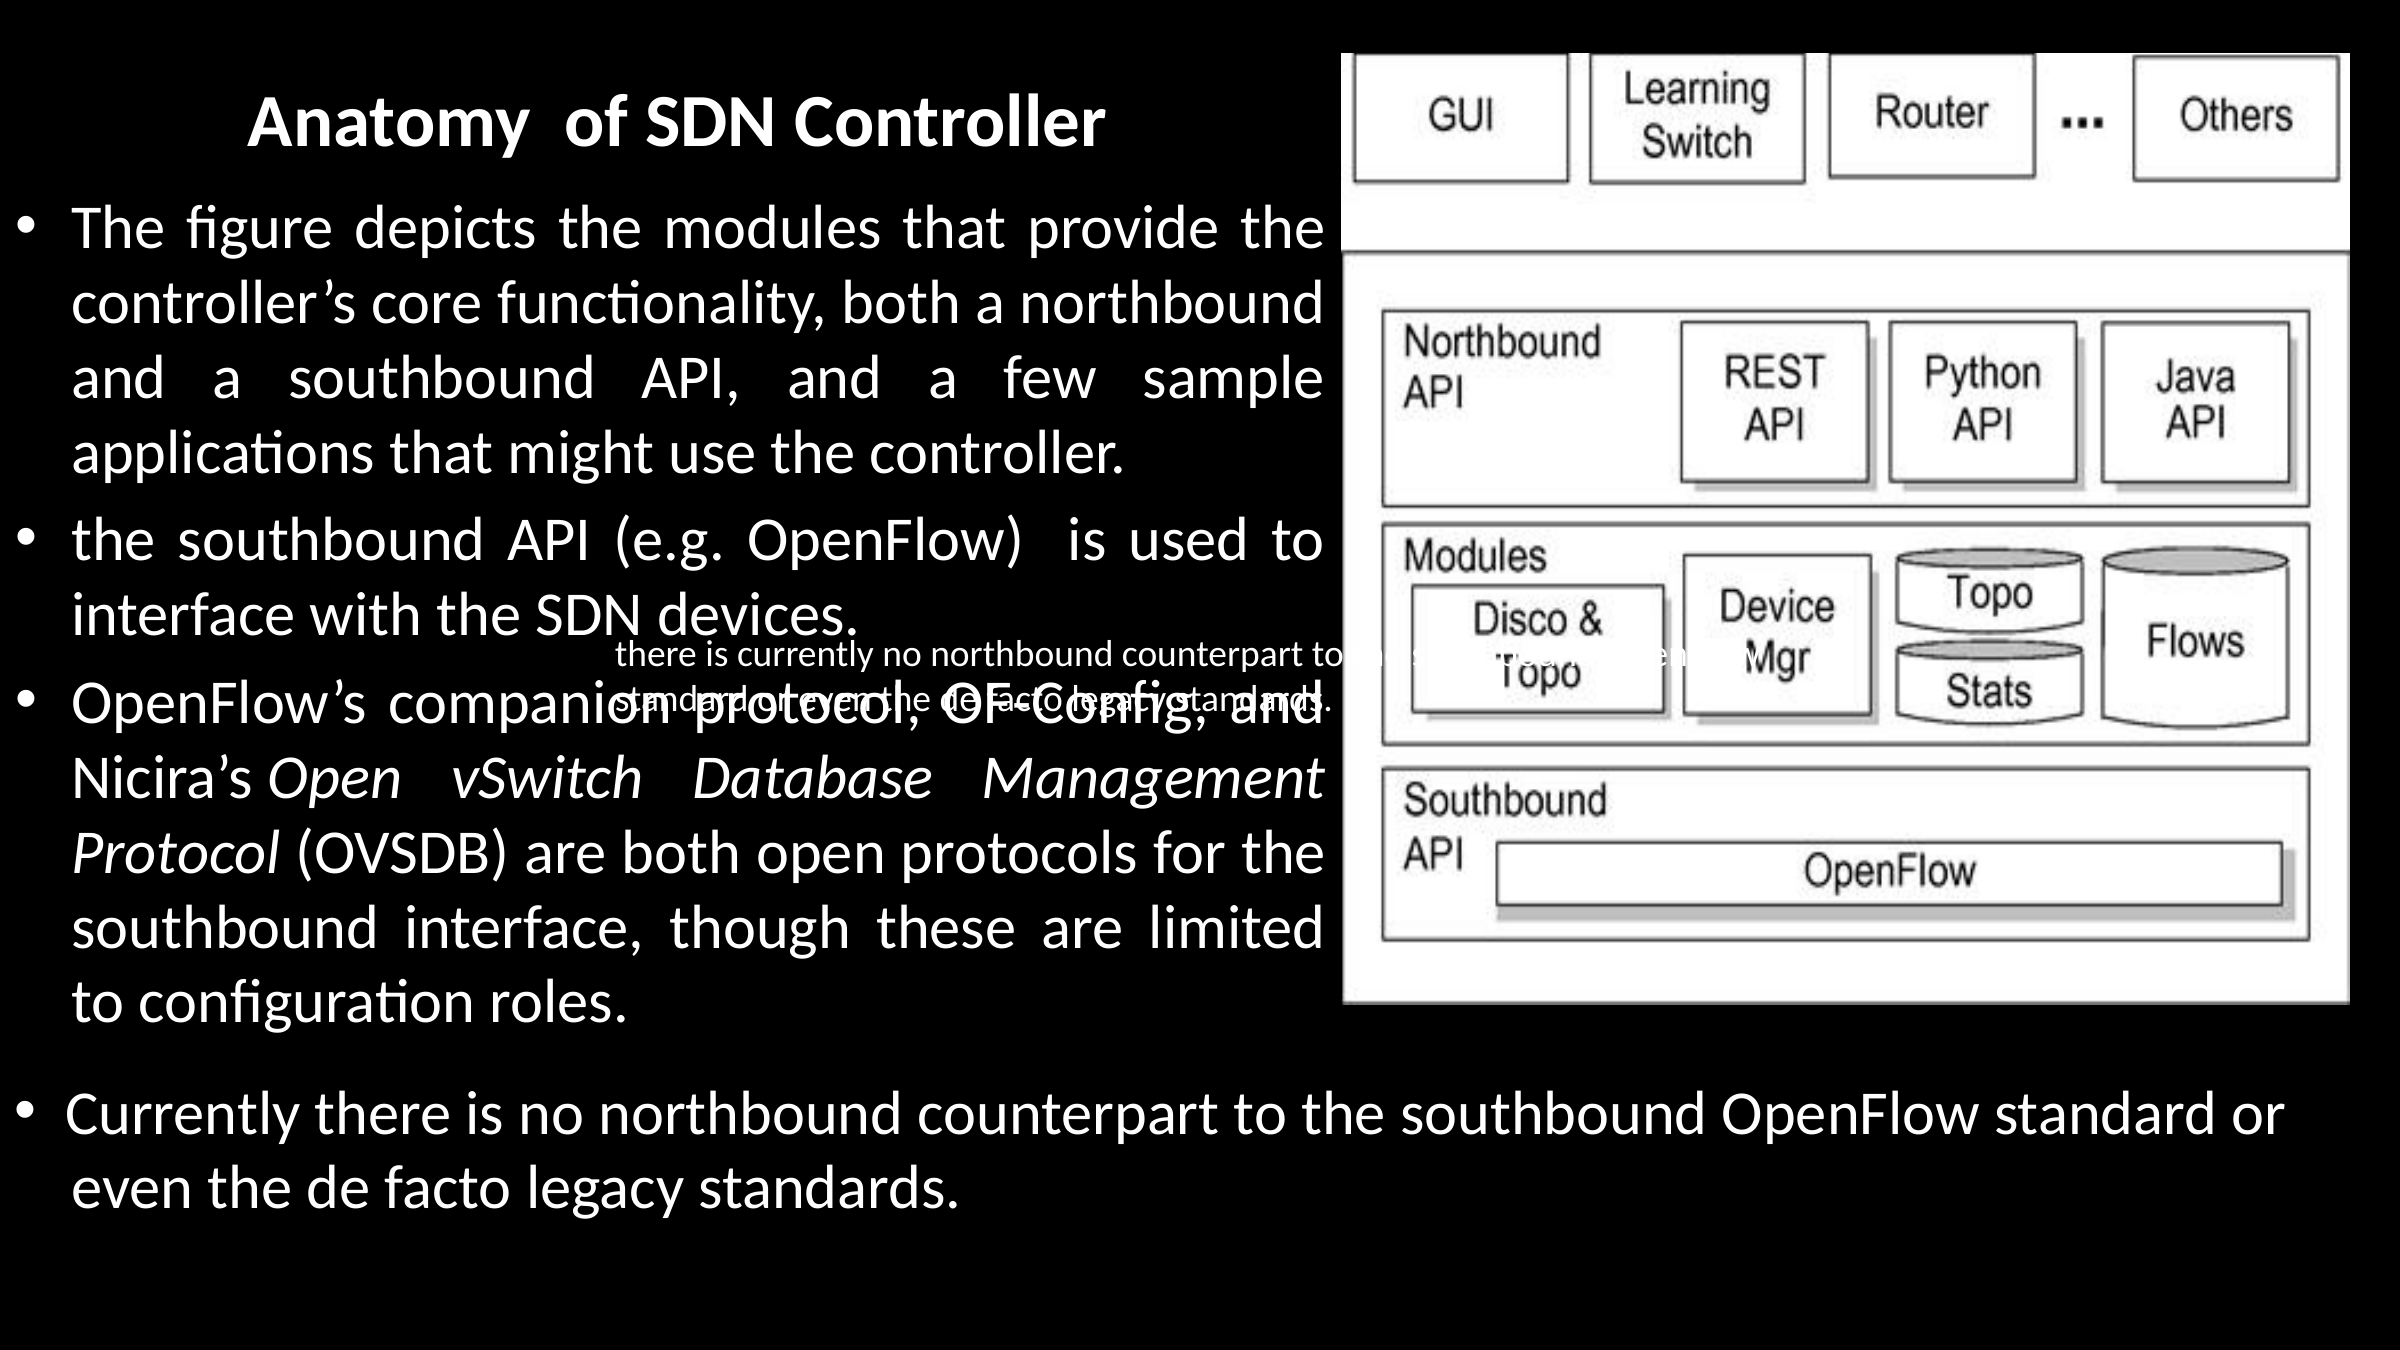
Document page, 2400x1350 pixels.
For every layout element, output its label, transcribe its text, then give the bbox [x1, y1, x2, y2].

title Anatomy of SDN Controller [120, 54, 1236, 178]
picture [1341, 53, 2351, 1005]
text_box there is currently no northbound counterpart to the southbound OpenFlow standard or even the de facto legacy standards. [599, 621, 1336, 727]
list The figure depicts the modules that provide the controller’s core functionality, both a northbound and a southbound API, and a few sample applications that might use the controller. the southbound API (e.g. OpenFlow) is used to interface with the SDN devices. OpenFlow’s companion protocol, OF-Config, and Nicira’s Open vSwitch Database Management Protocol (OVSDB) are both open protocols for the southbound interface, though these are limited to configuration roles. [0, 178, 1342, 1022]
text_box Currently there is no northbound counterpart to the southbound OpenFlow standard or even the de facto legacy standards. [0, 1064, 2350, 1229]
